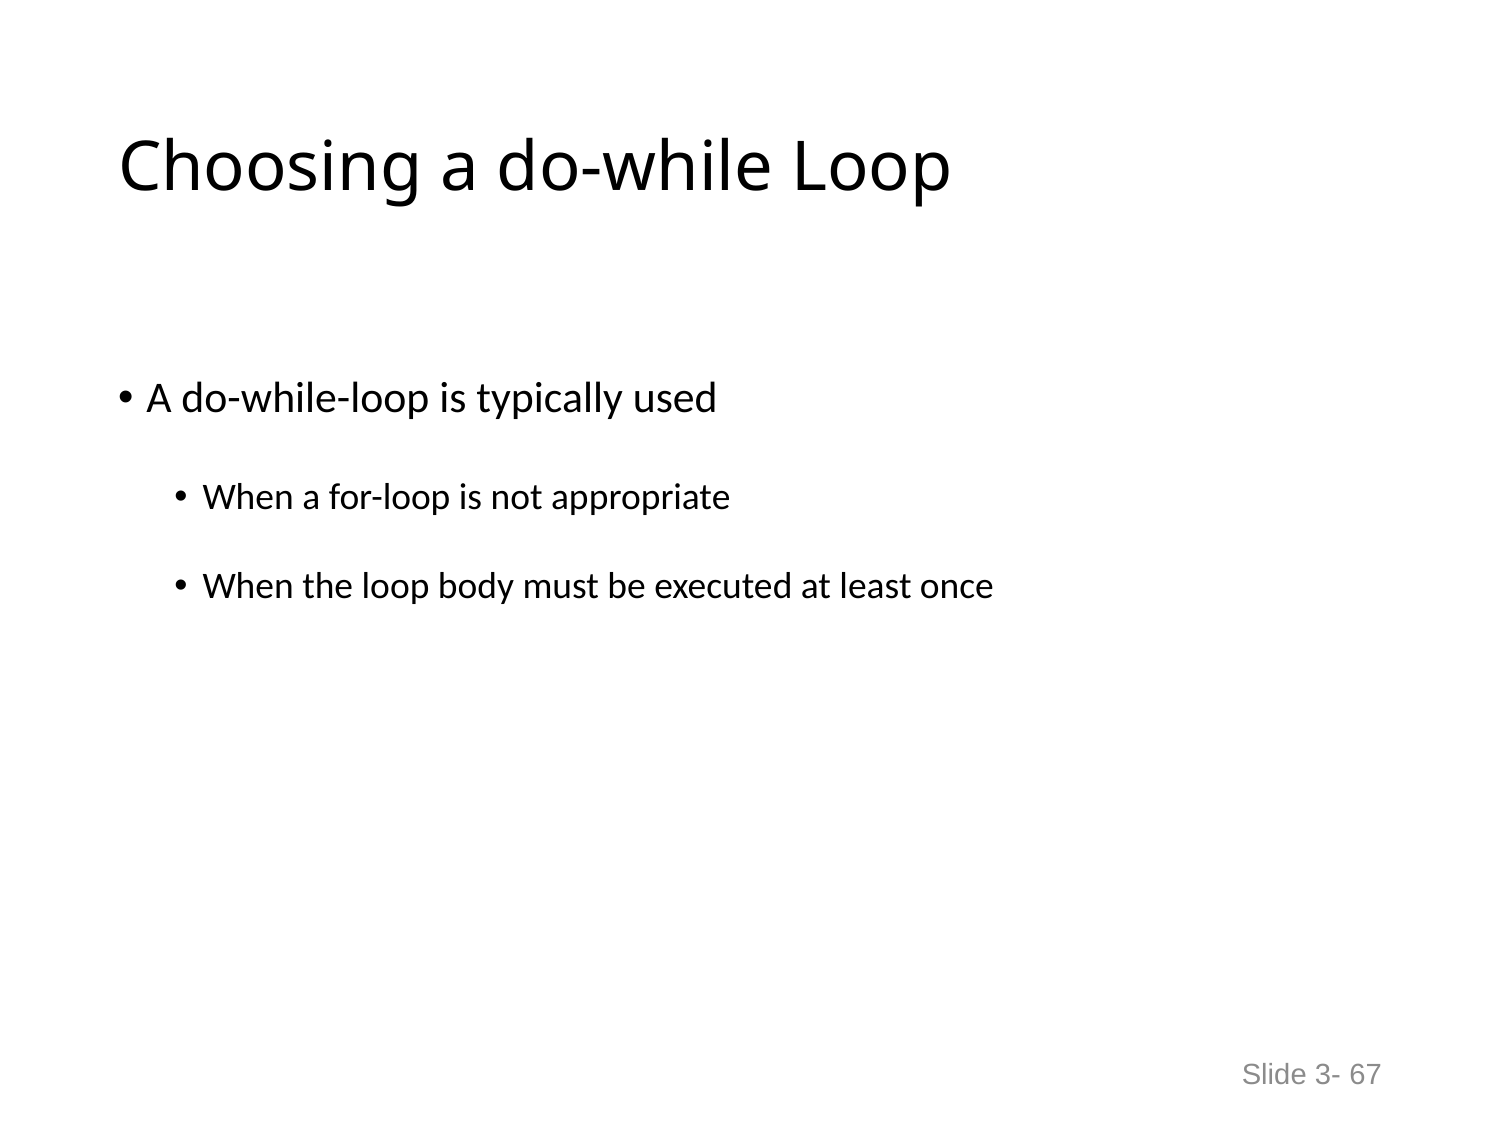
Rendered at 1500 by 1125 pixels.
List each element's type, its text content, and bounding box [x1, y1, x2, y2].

list A do-while-loop is typically used When a for-loop is not appropriate When the loop body must be executed at least once [103, 299, 1397, 1014]
slide_number Slide 3- 67 [1059, 1042, 1397, 1103]
title Choosing a do-while Loop [103, 59, 1397, 278]
